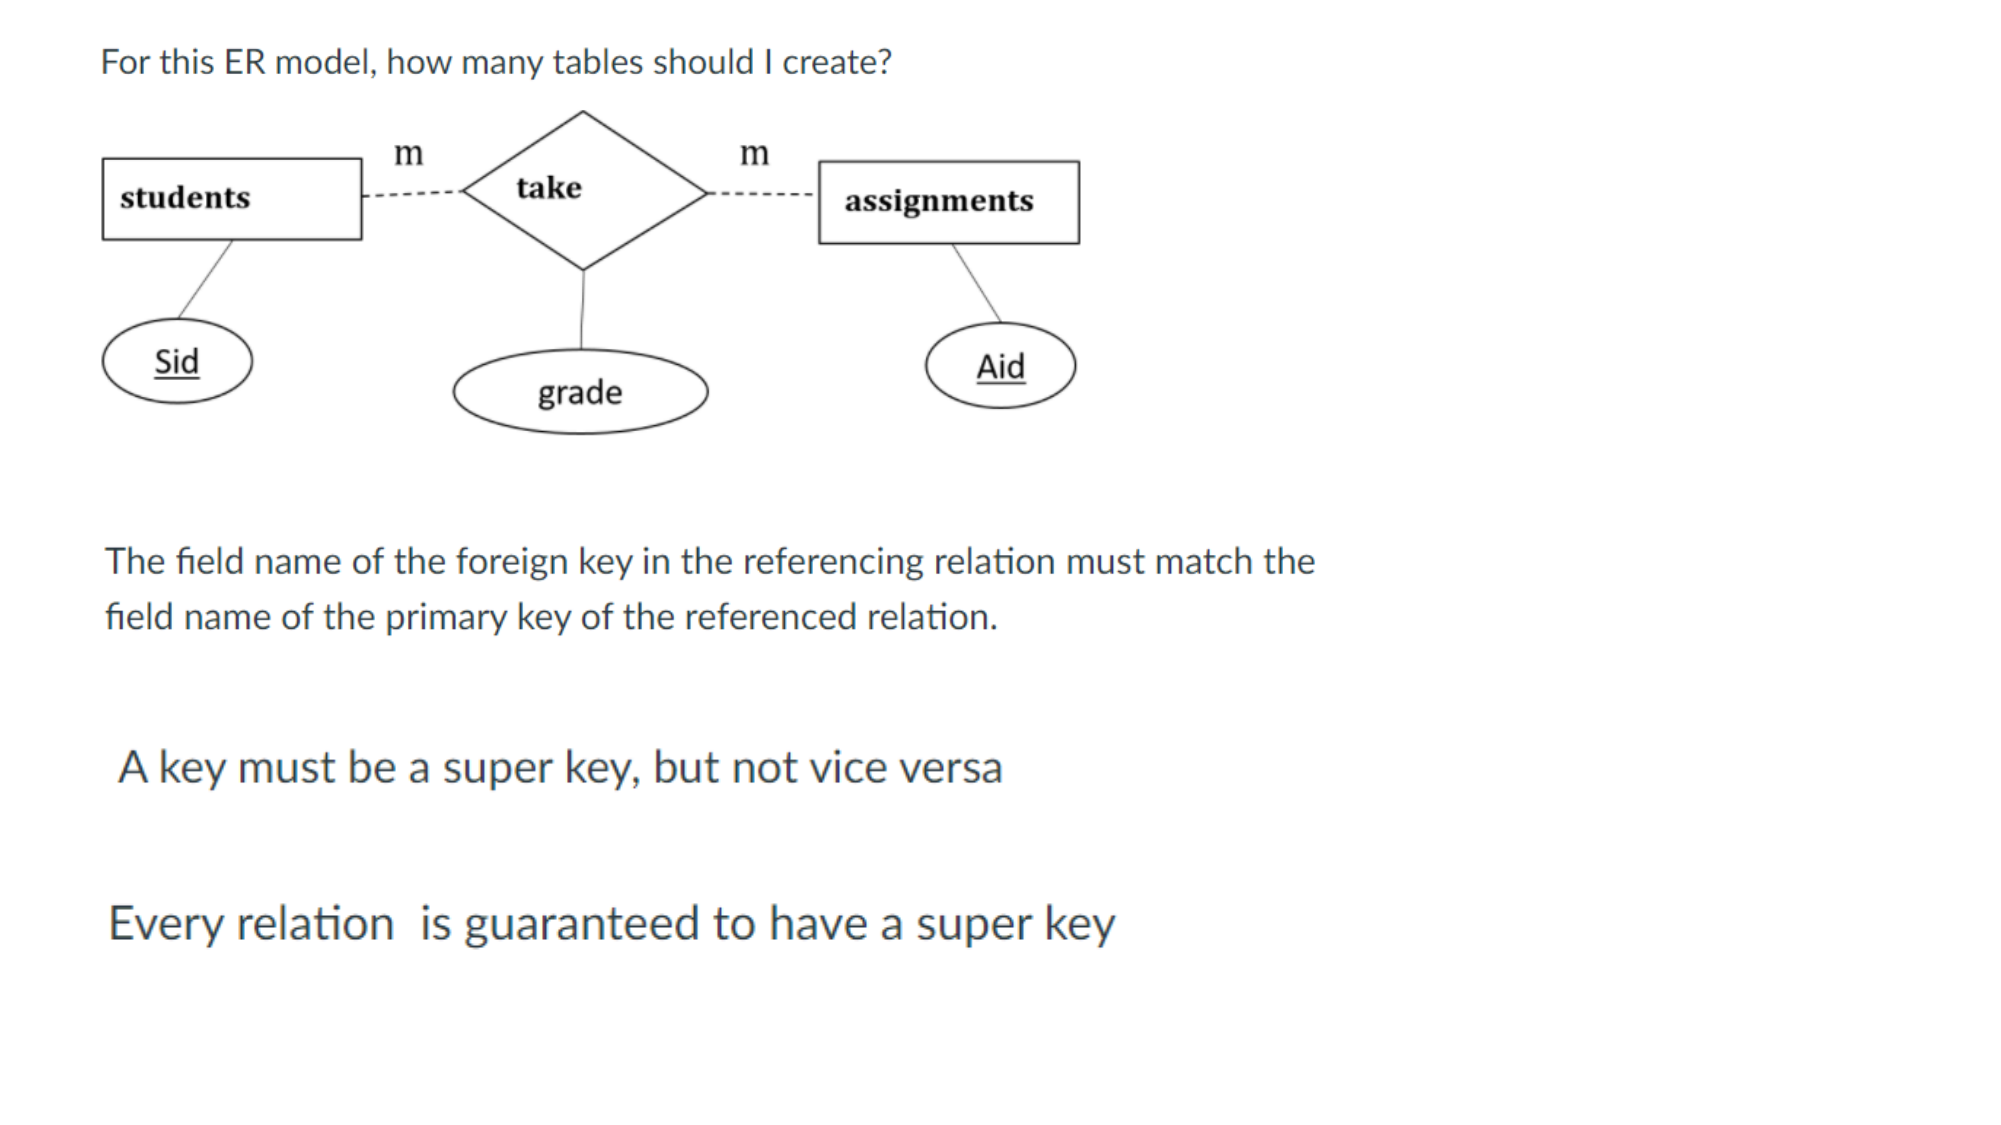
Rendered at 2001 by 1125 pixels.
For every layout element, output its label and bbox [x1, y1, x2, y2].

picture [88, 709, 1112, 840]
picture [88, 514, 1341, 668]
picture [88, 852, 1173, 988]
list [74, 7, 1136, 447]
